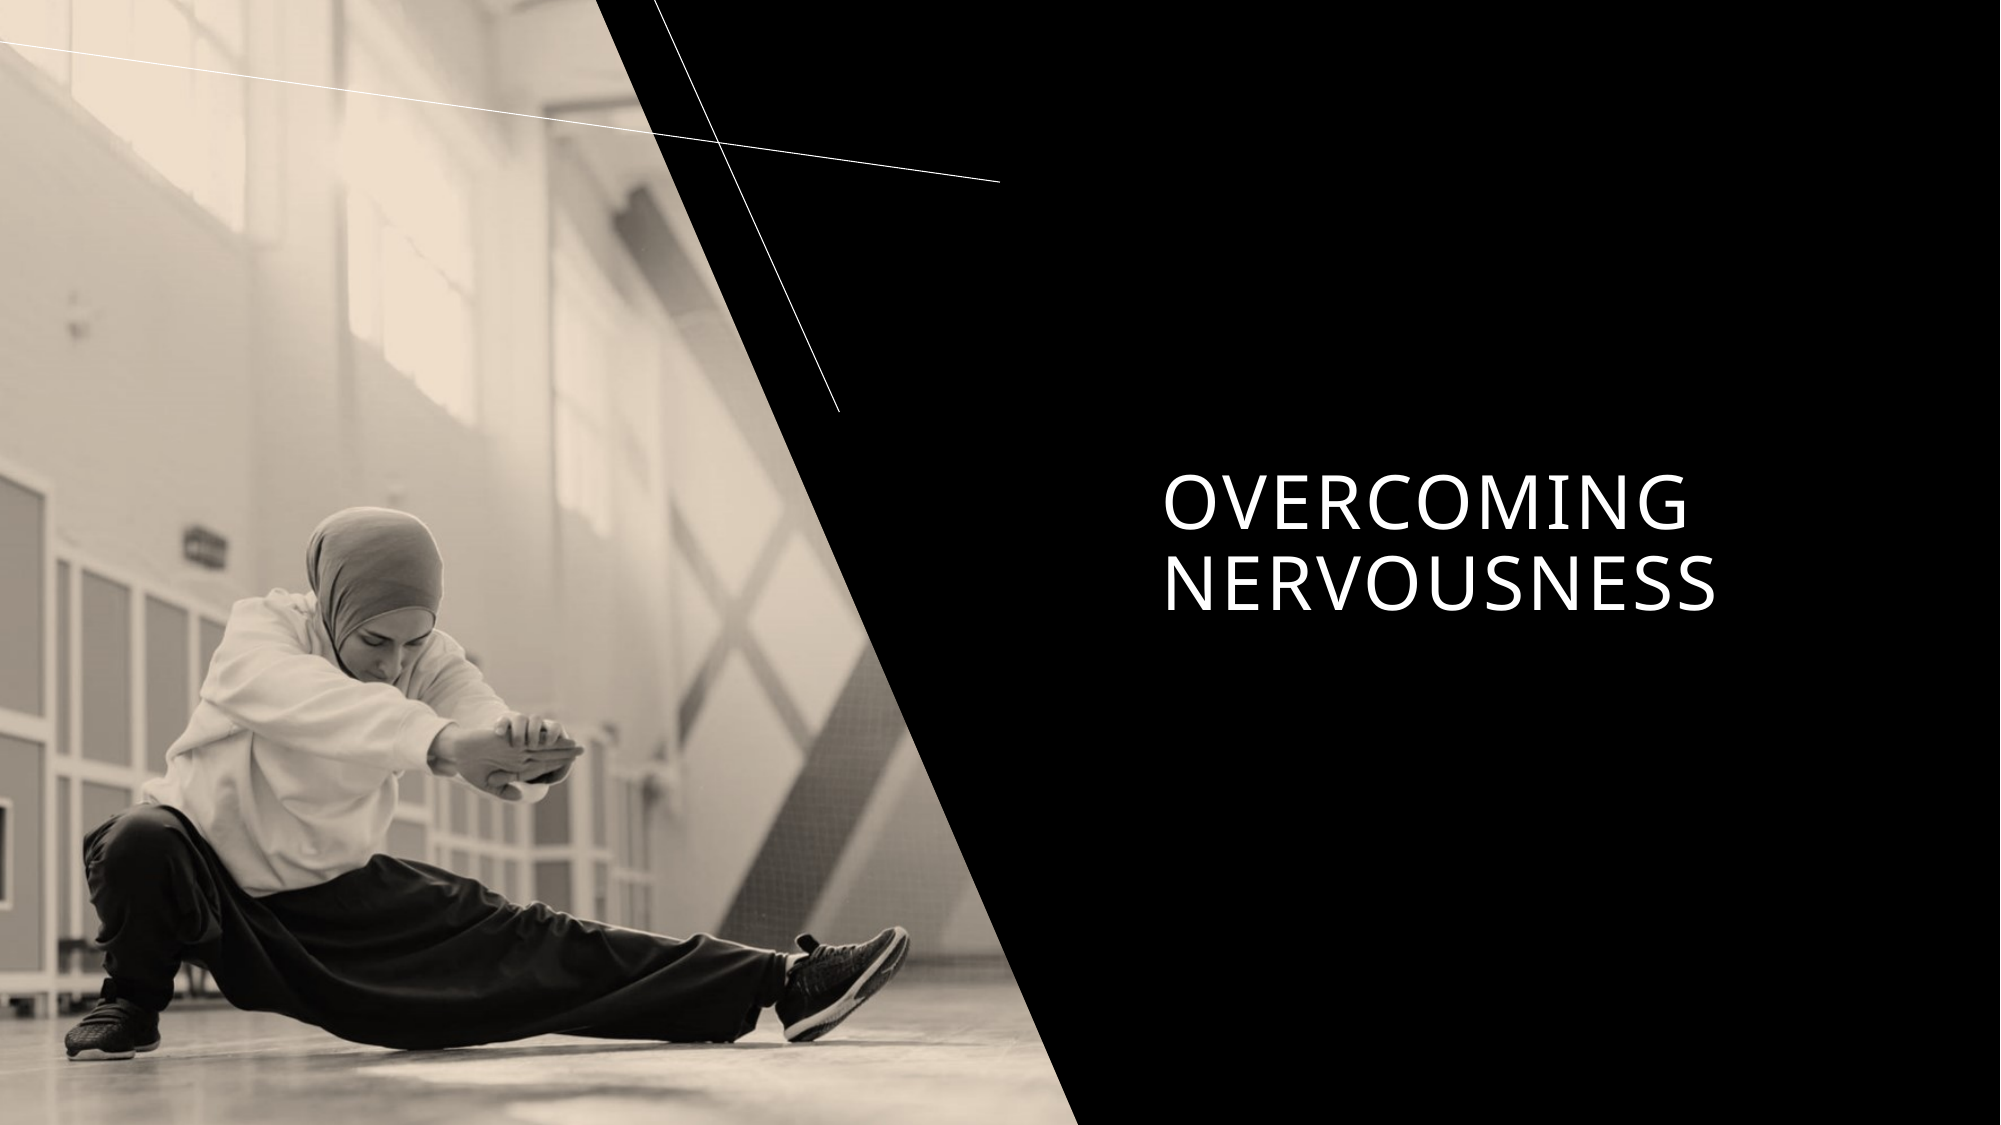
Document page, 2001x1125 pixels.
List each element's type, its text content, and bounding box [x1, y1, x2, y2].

picture [0, 0, 1079, 1125]
title Overcoming nervousness [1146, 80, 1833, 634]
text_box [0, 41, 1000, 183]
